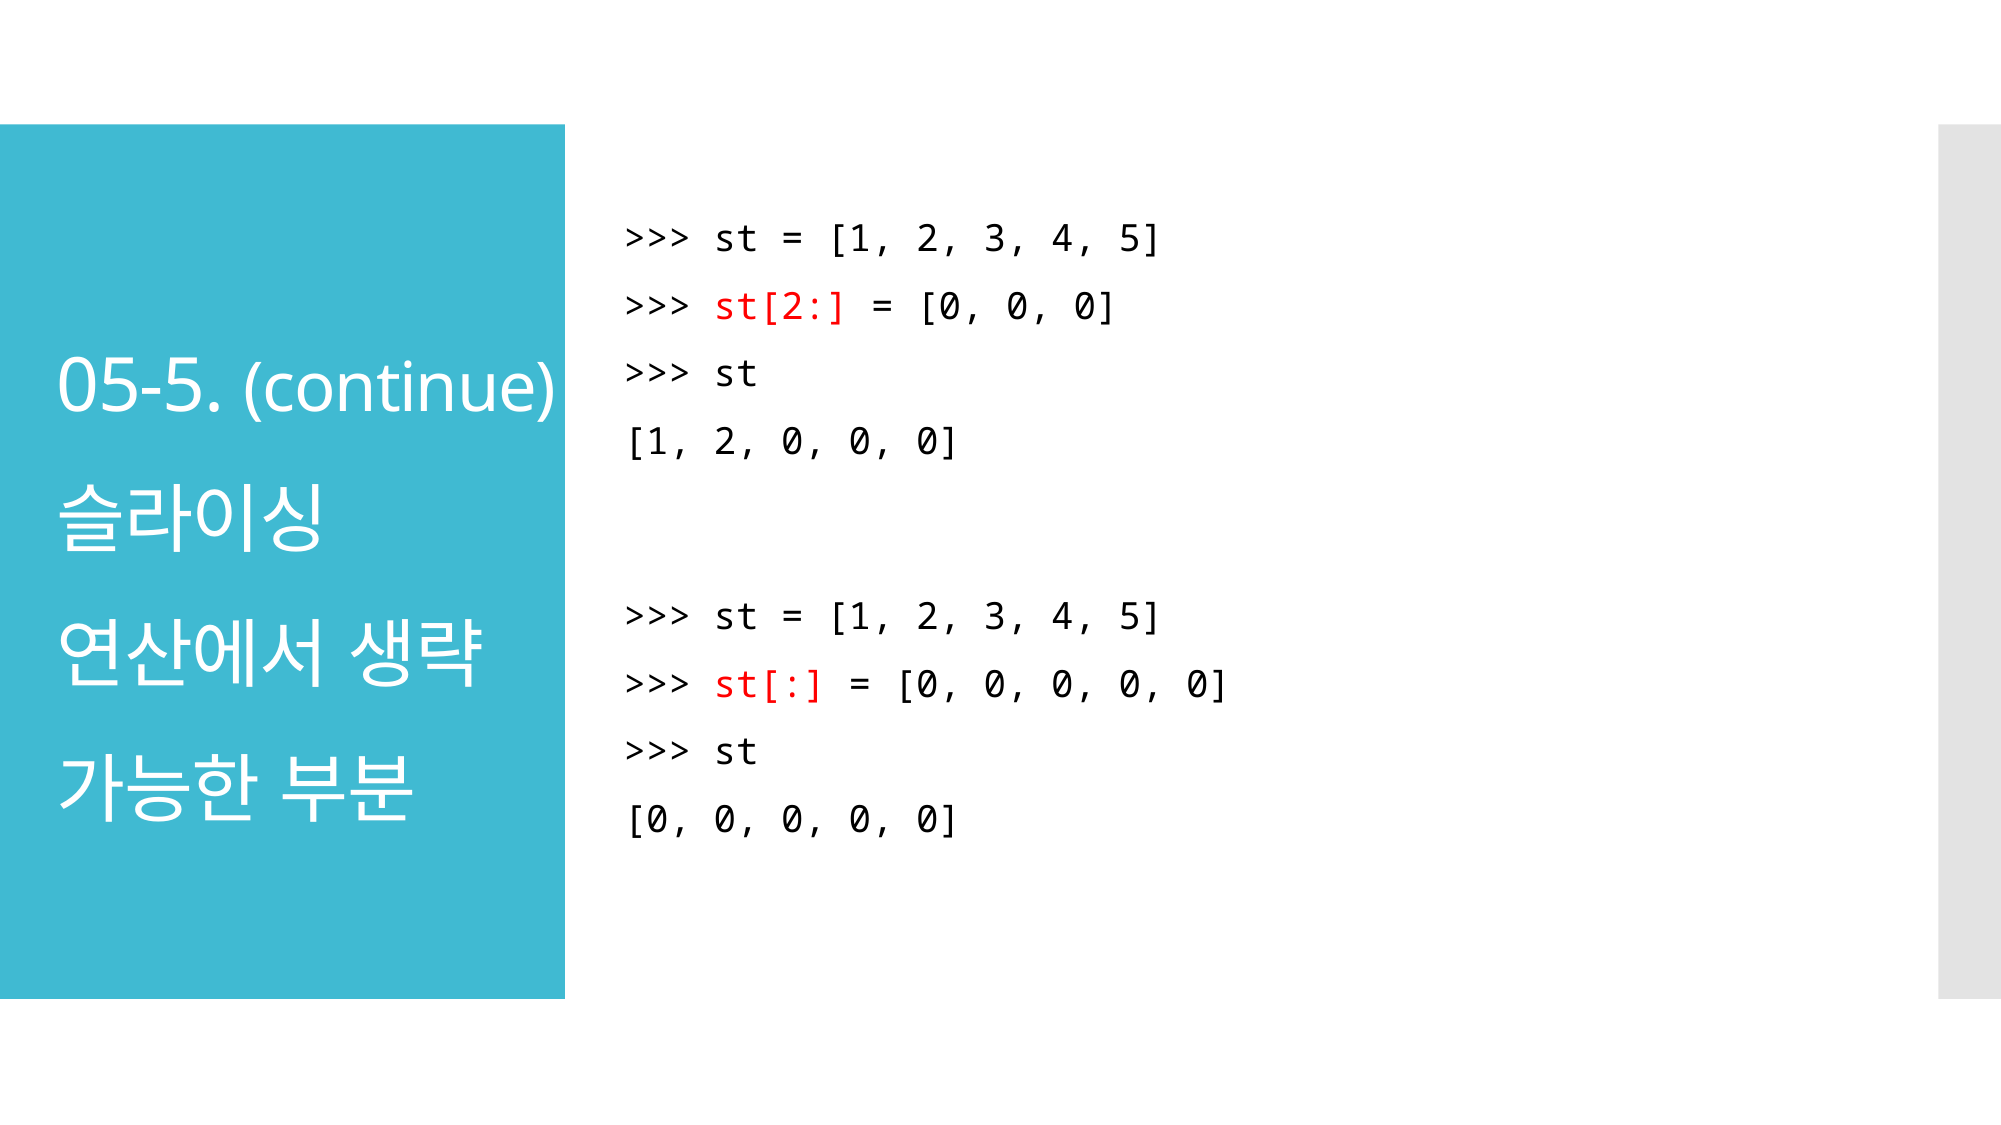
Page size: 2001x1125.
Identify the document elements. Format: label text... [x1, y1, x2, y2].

text_box >>> st = [1, 2, 3, 4, 5] >>> st[2:] = [0, 0, 0] >>> st [1, 2, 0, 0, 0] [608, 184, 1609, 470]
text_box >>> st = [1, 2, 3, 4, 5] >>> st[:] = [0, 0, 0, 0, 0] >>> st [0, 0, 0, 0, 0] [608, 562, 1609, 848]
title 05-5. (continue) 슬라이싱 연산에서 생략 가능한 부분 [41, 184, 577, 940]
